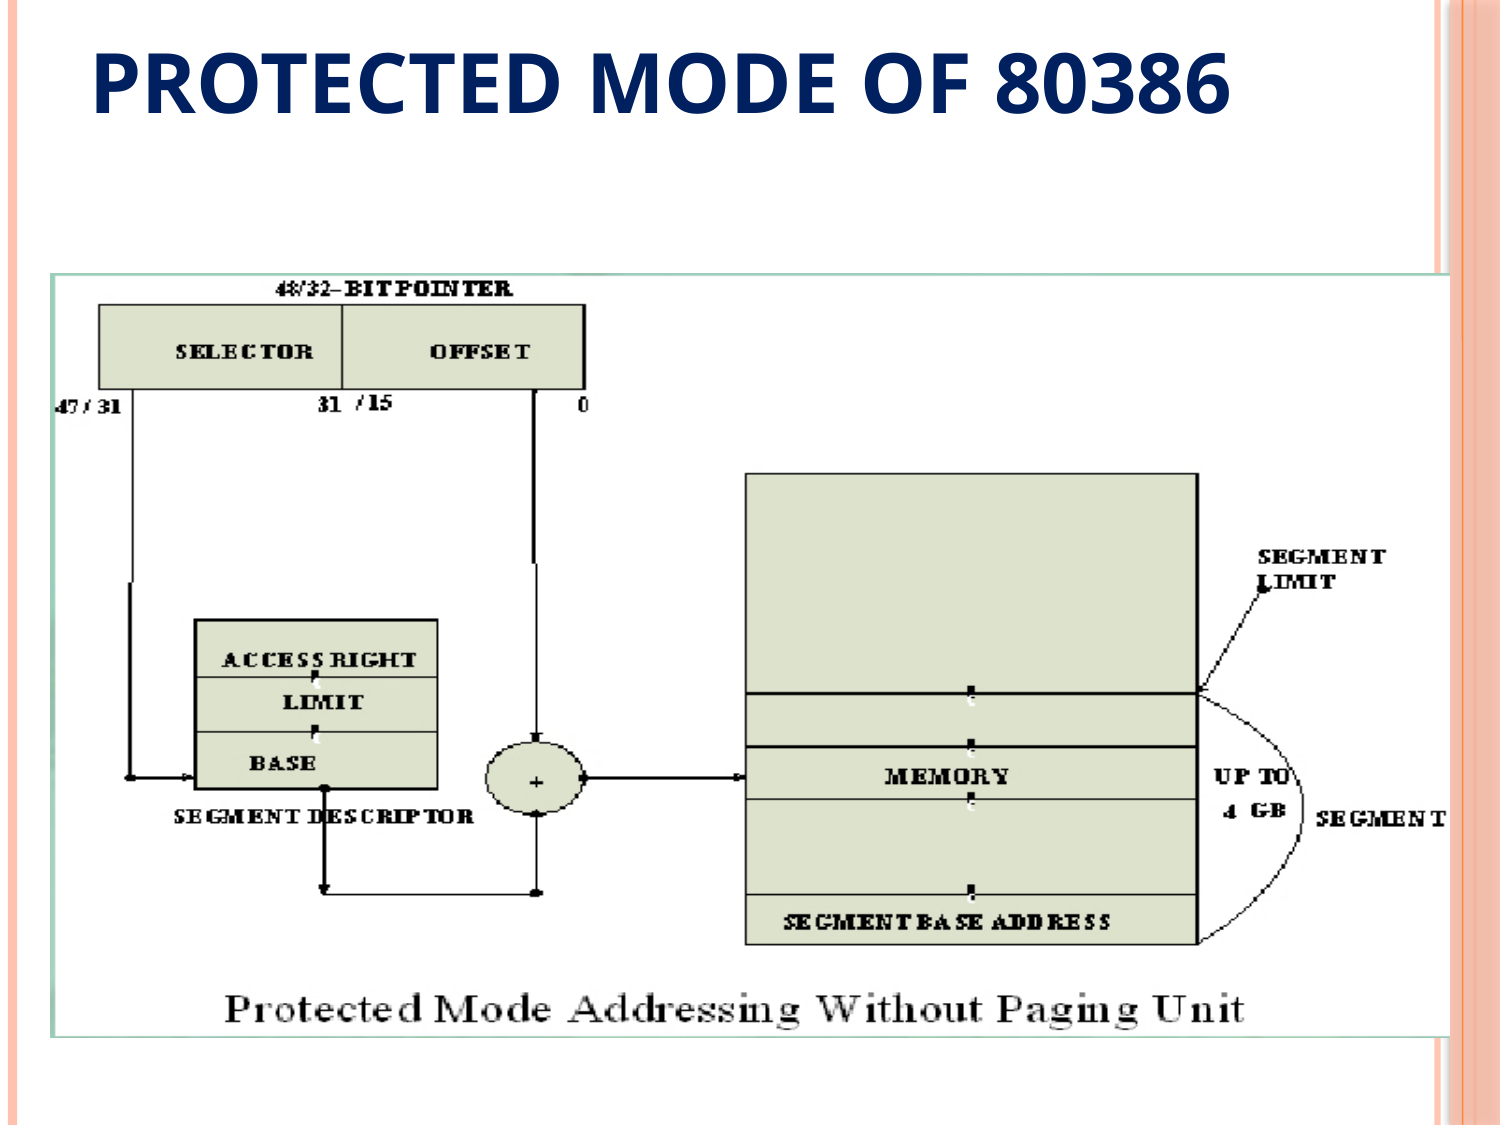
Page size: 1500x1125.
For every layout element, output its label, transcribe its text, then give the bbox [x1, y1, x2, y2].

title Protected Mode of 80386 [75, 37, 1300, 138]
picture [49, 272, 1451, 1038]
